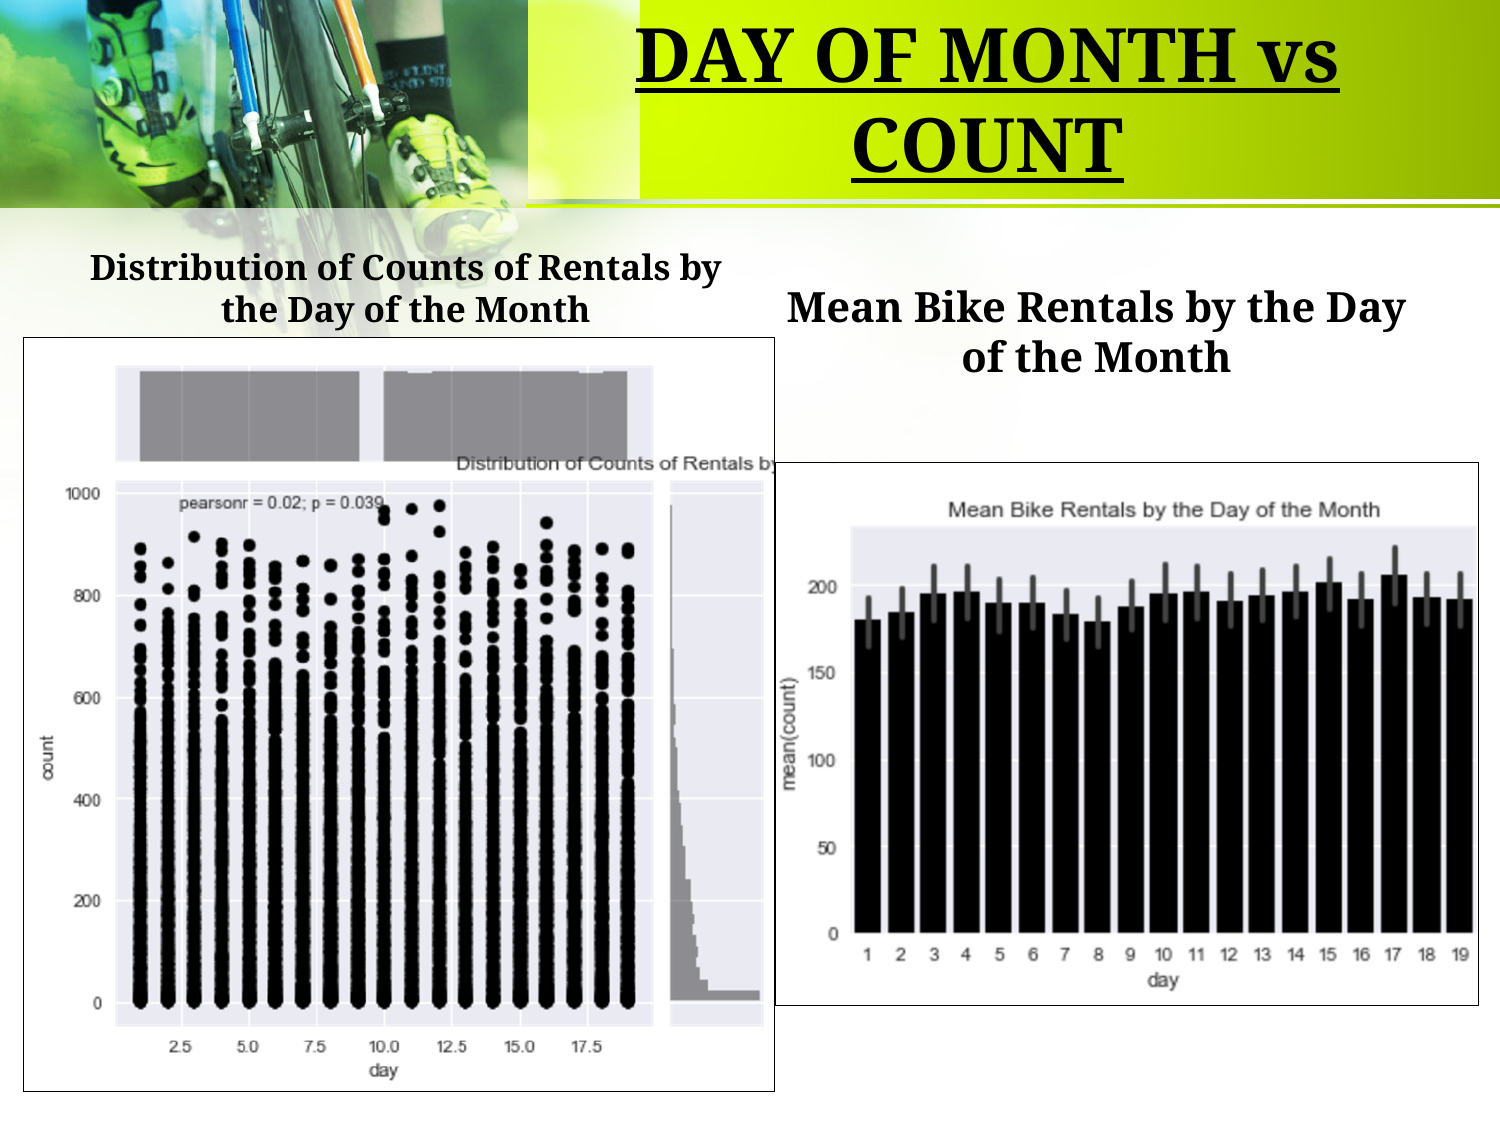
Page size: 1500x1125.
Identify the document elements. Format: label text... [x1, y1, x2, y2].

list Mean Bike Rentals by the Day of the Month [750, 283, 1444, 389]
text_box DAY OF MONTH vs COUNT [524, 0, 1451, 195]
picture [0, 0, 1500, 1125]
list Distribution of Counts of Rentals by the Day of the Month [73, 236, 738, 335]
